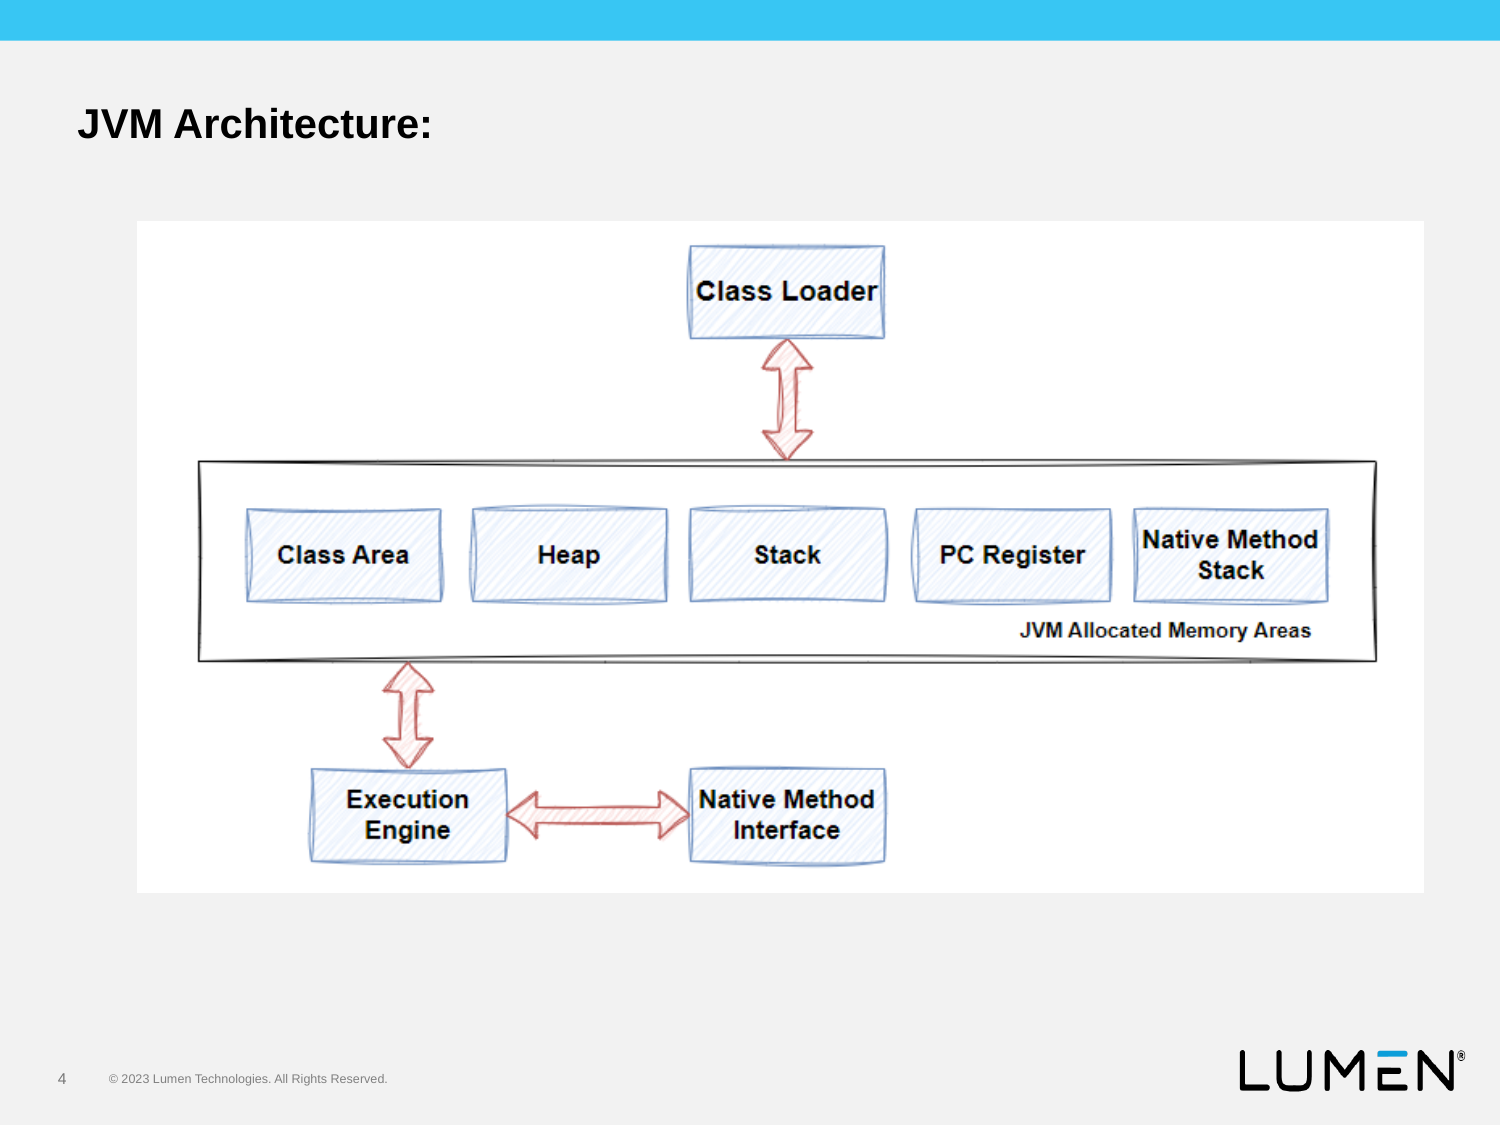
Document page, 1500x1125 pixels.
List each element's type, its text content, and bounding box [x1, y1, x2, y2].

title JVM Architecture: [77, 102, 1423, 193]
picture [137, 220, 1424, 894]
picture [1220, 1023, 1484, 1117]
